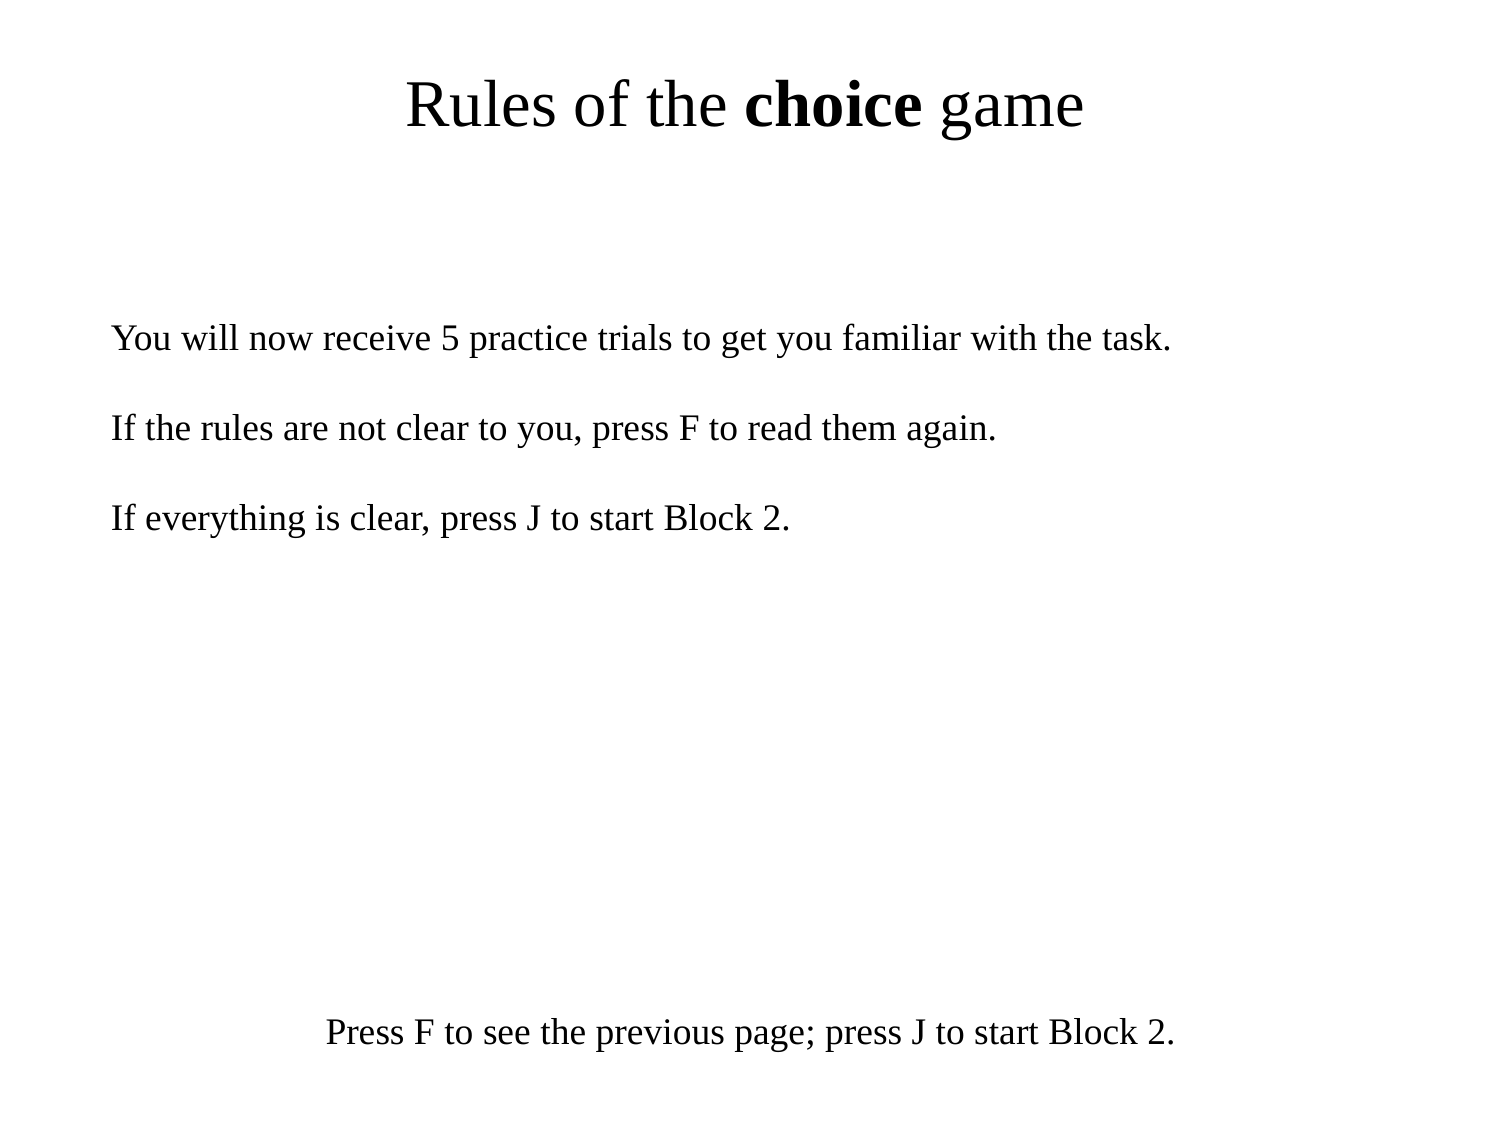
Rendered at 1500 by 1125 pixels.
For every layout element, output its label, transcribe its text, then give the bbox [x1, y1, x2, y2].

text_box Press F to see the previous page; press J to start Block 2. [88, 999, 1415, 1060]
text_box You will now receive 5 practice trials to get you familiar with the task. If the rules are not clear to you, press F to read them again. If everything is clear, press J to start Block 2. [96, 305, 1423, 546]
text_box Rules of the choice game [96, 52, 1394, 148]
